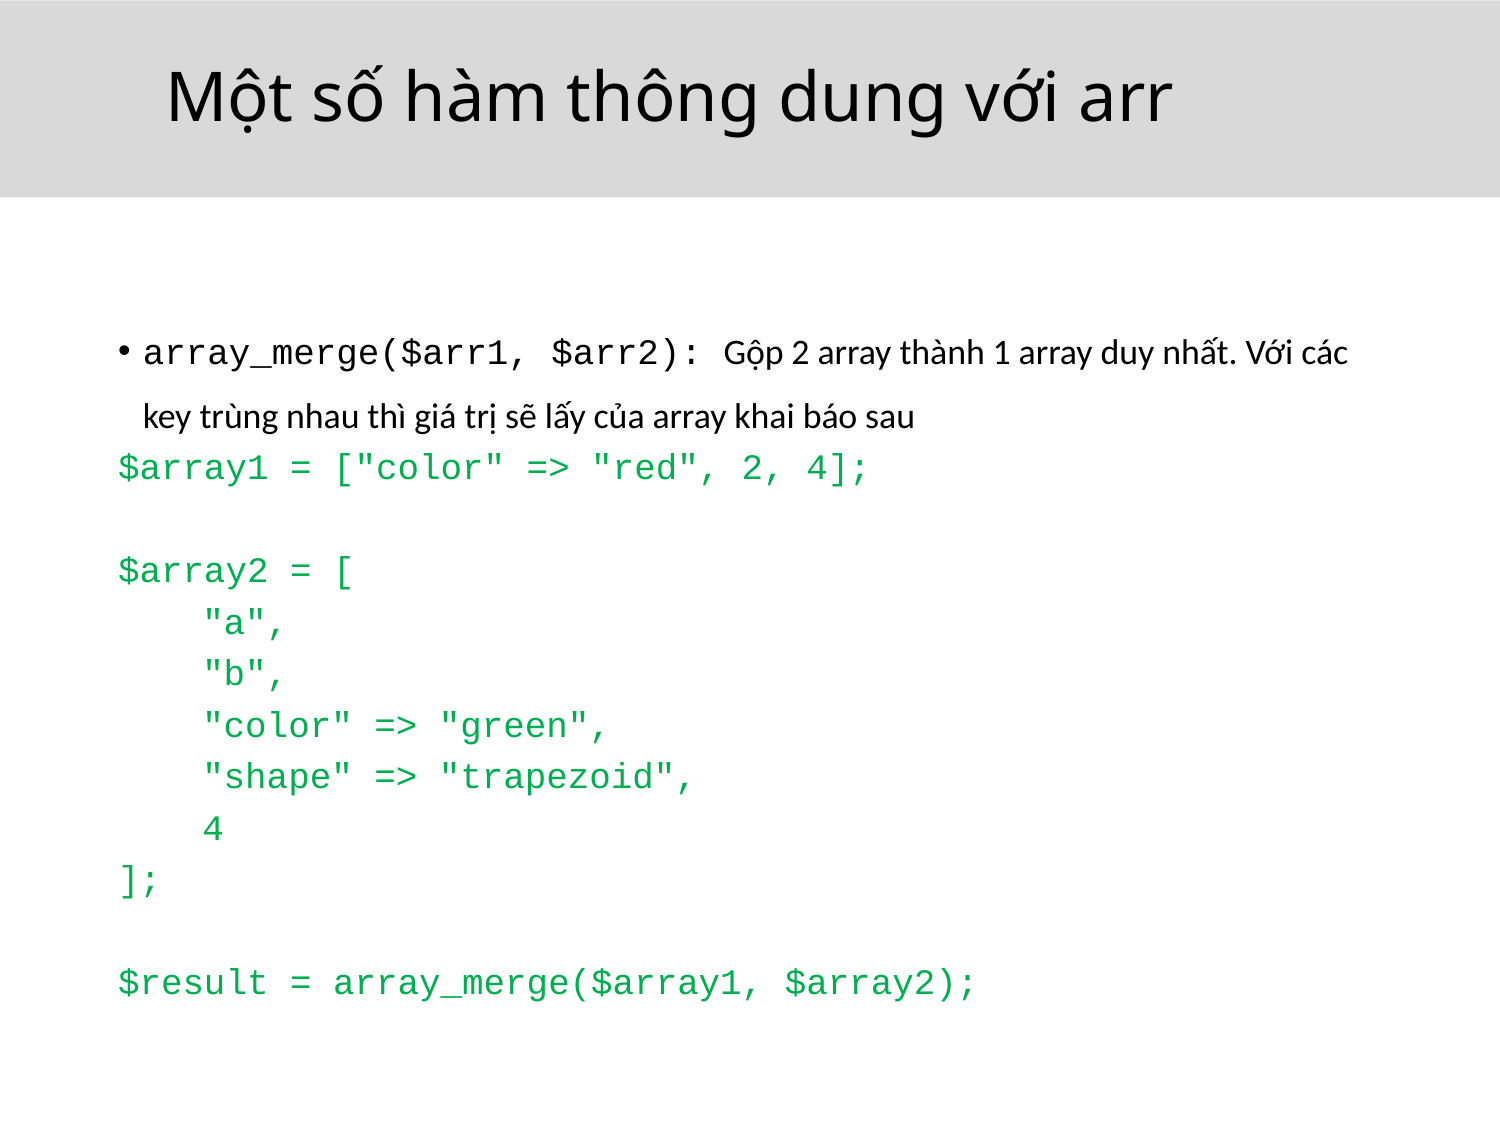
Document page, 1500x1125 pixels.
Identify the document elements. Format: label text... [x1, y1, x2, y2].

title Một số hàm thông dung với arr [0, 0, 1500, 198]
list array_merge($arr1, $arr2): Gộp 2 array thành 1 array duy nhất. Với các key trùng nhau thì giá trị sẽ lấy của array khai báo sau $array1 = ["color" => "red", 2, 4]; $array2 = [ "a", "b", "color" => "green", "shape" => "trapezoid", 4 ]; $result = array_merge($array1, $array2); [103, 299, 1397, 1014]
